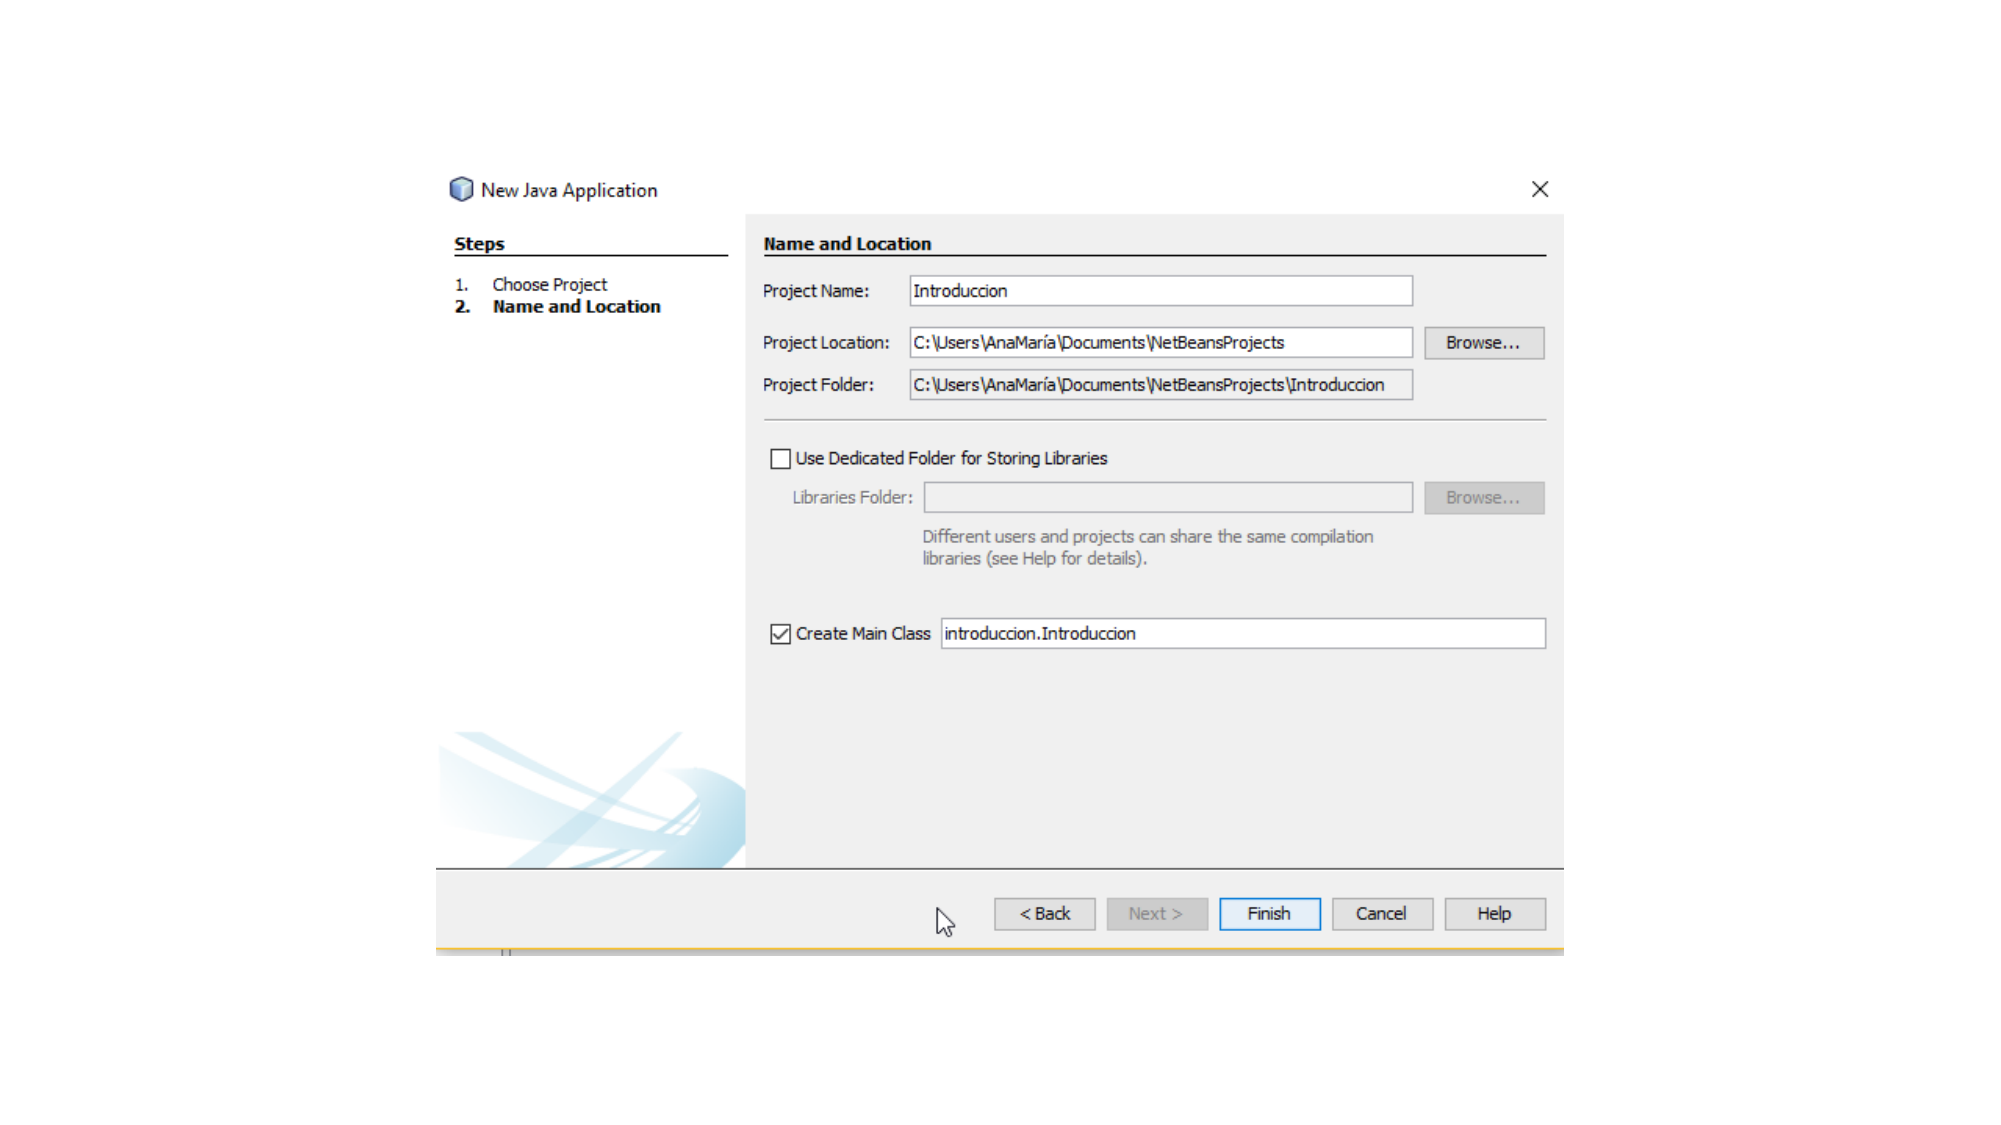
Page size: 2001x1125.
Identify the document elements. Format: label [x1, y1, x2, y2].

picture [436, 169, 1564, 956]
